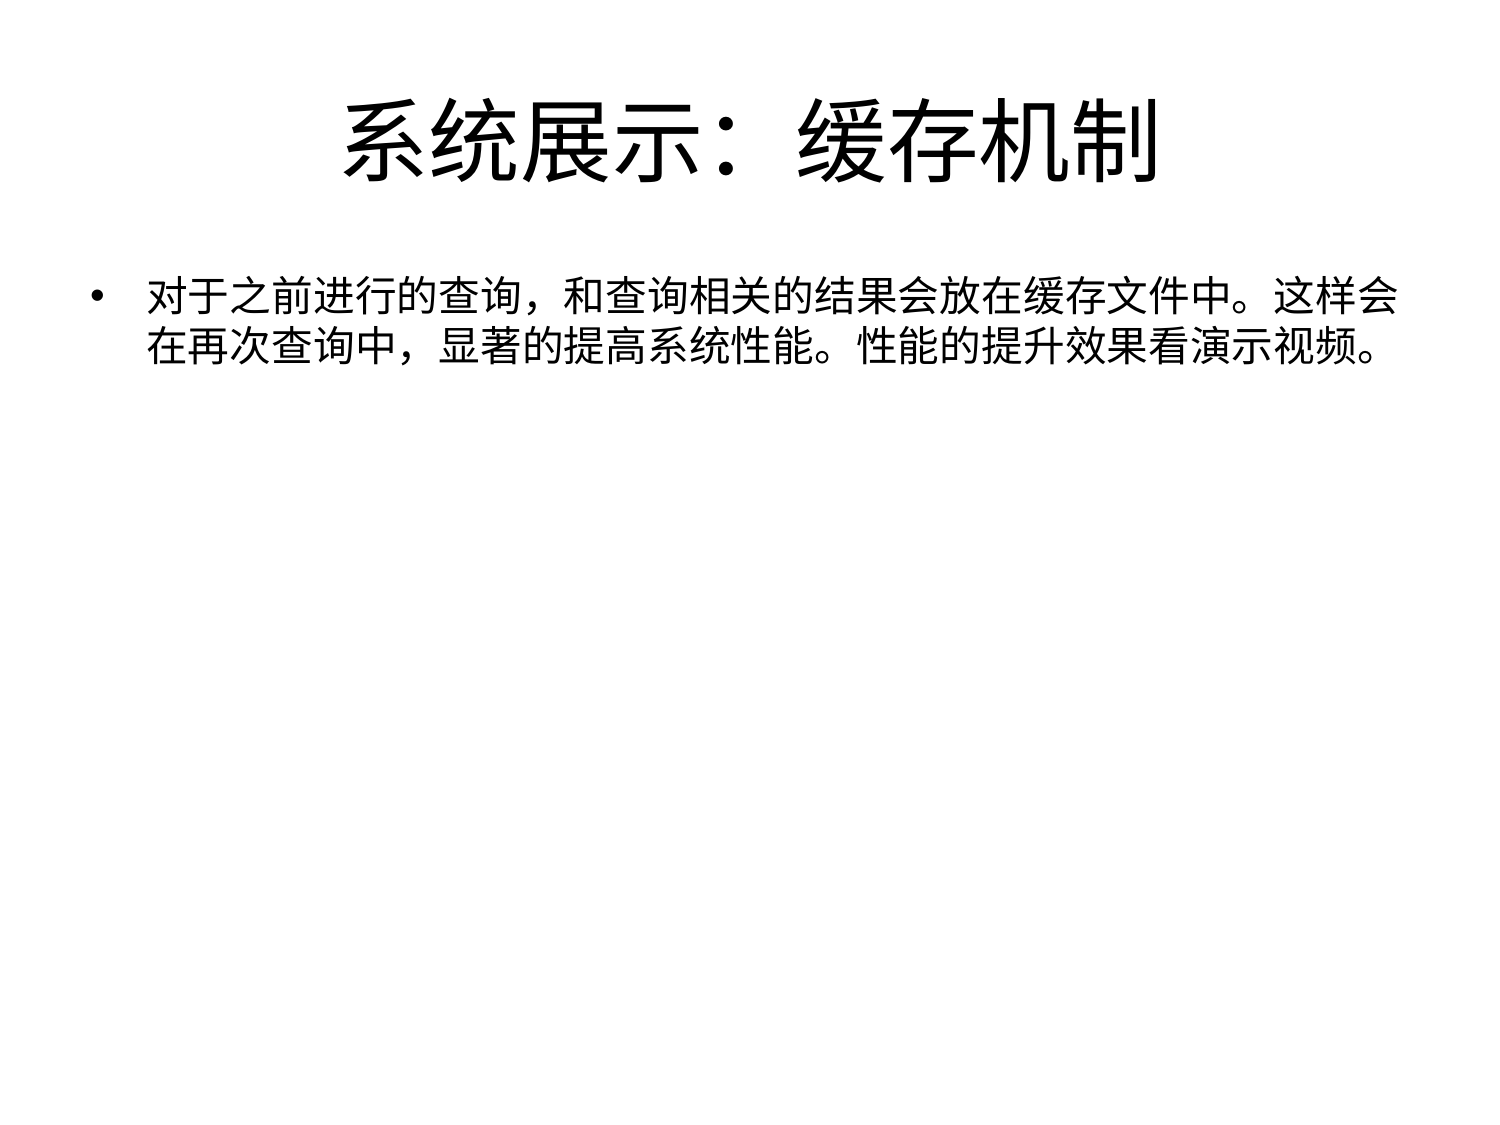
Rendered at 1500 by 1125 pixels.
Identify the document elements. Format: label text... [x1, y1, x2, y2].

list 对于之前进行的查询，和查询相关的结果会放在缓存文件中。这样会在再次查询中，显著的提高系统性能。性能的提升效果看演示视频。 [75, 262, 1425, 1005]
title 系统展示：缓存机制 [75, 45, 1425, 233]
